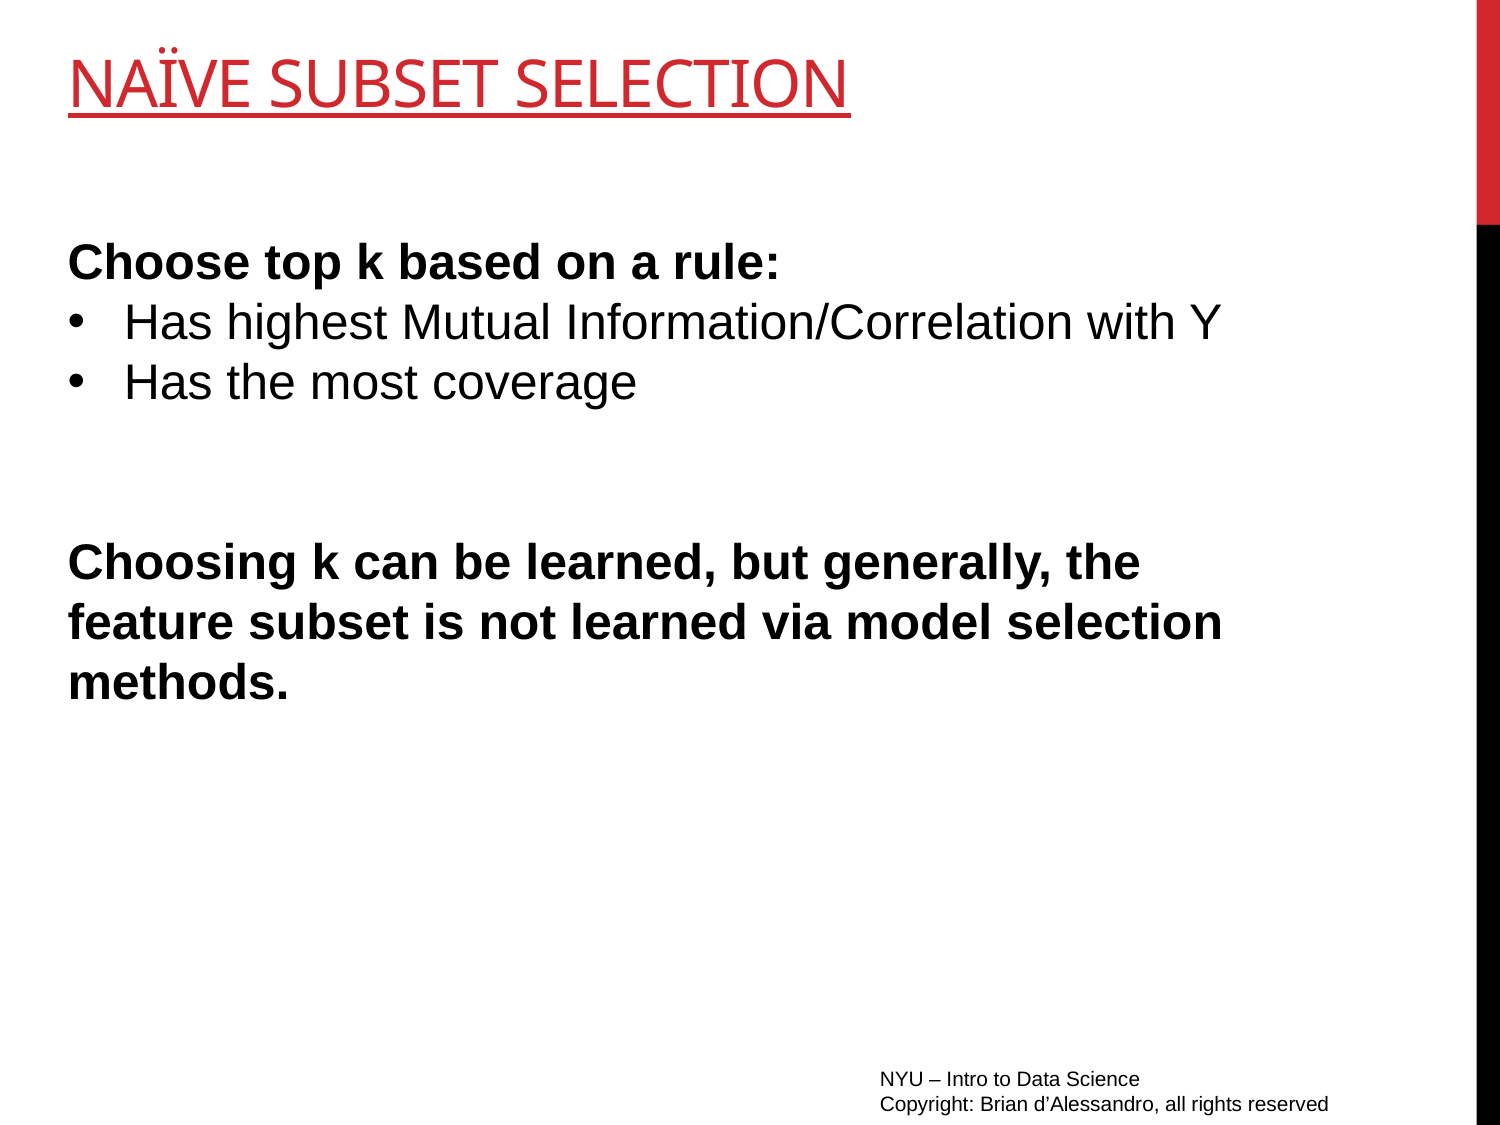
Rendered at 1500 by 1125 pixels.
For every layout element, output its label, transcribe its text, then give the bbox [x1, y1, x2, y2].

text_box Choose top k based on a rule: Has highest Mutual Information/Correlation with Y Has the most coverage Choosing k can be learned, but generally, the feature subset is not learned via model selection methods. [52, 162, 1334, 898]
title Naïve subset selection [52, 34, 1360, 129]
